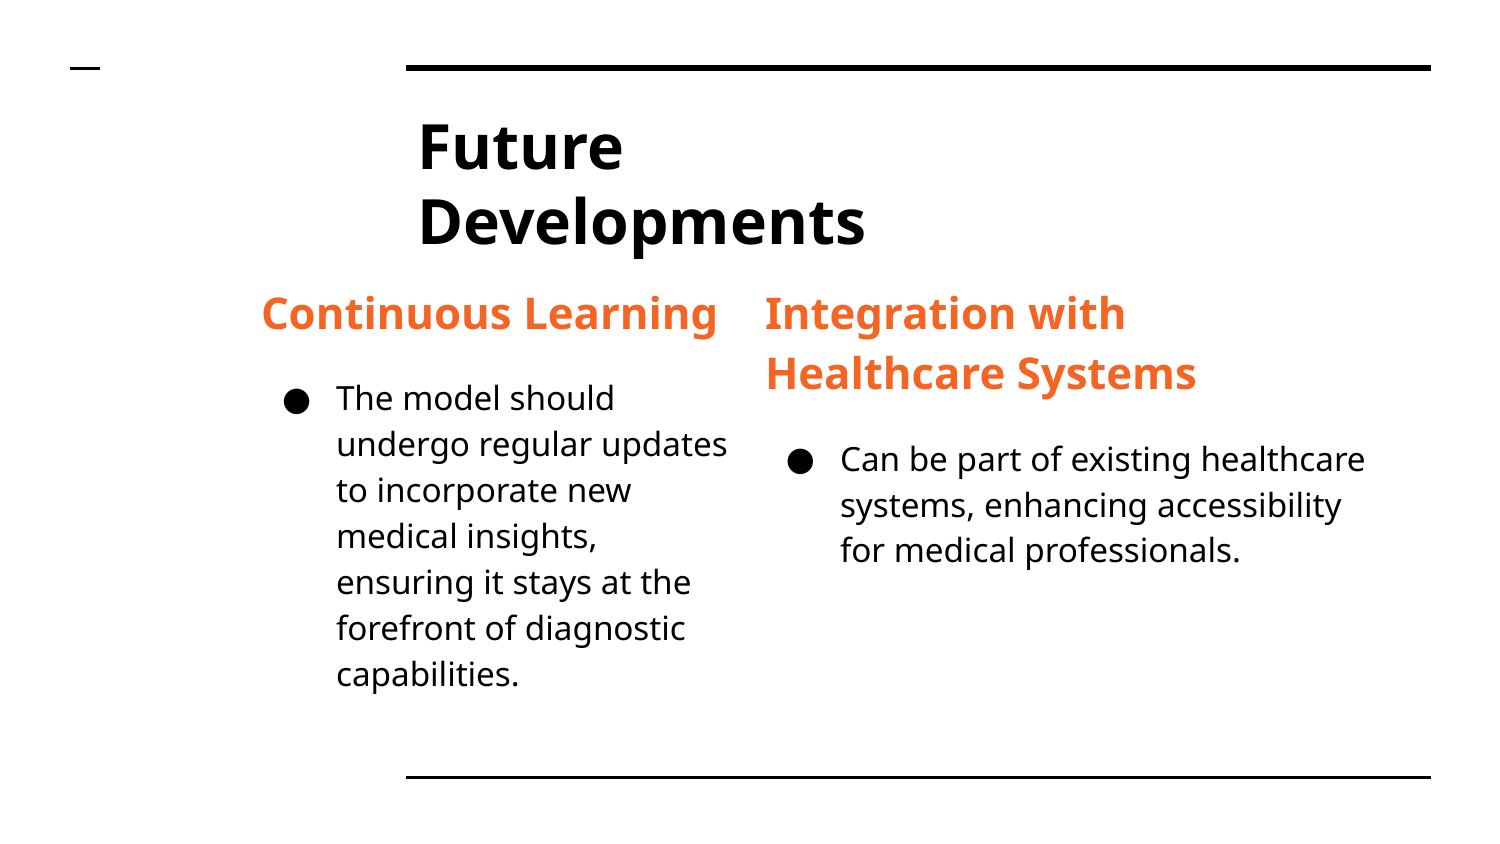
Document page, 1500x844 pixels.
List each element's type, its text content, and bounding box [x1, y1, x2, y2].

list Integration with Healthcare Systems Can be part of existing healthcare systems, enhancing accessibility for medical professionals. [750, 262, 1384, 756]
title Future Developments [402, 92, 1098, 197]
list Continuous Learning The model should undergo regular updates to incorporate new medical insights, ensuring it stays at the forefront of diagnostic capabilities. [246, 262, 750, 756]
